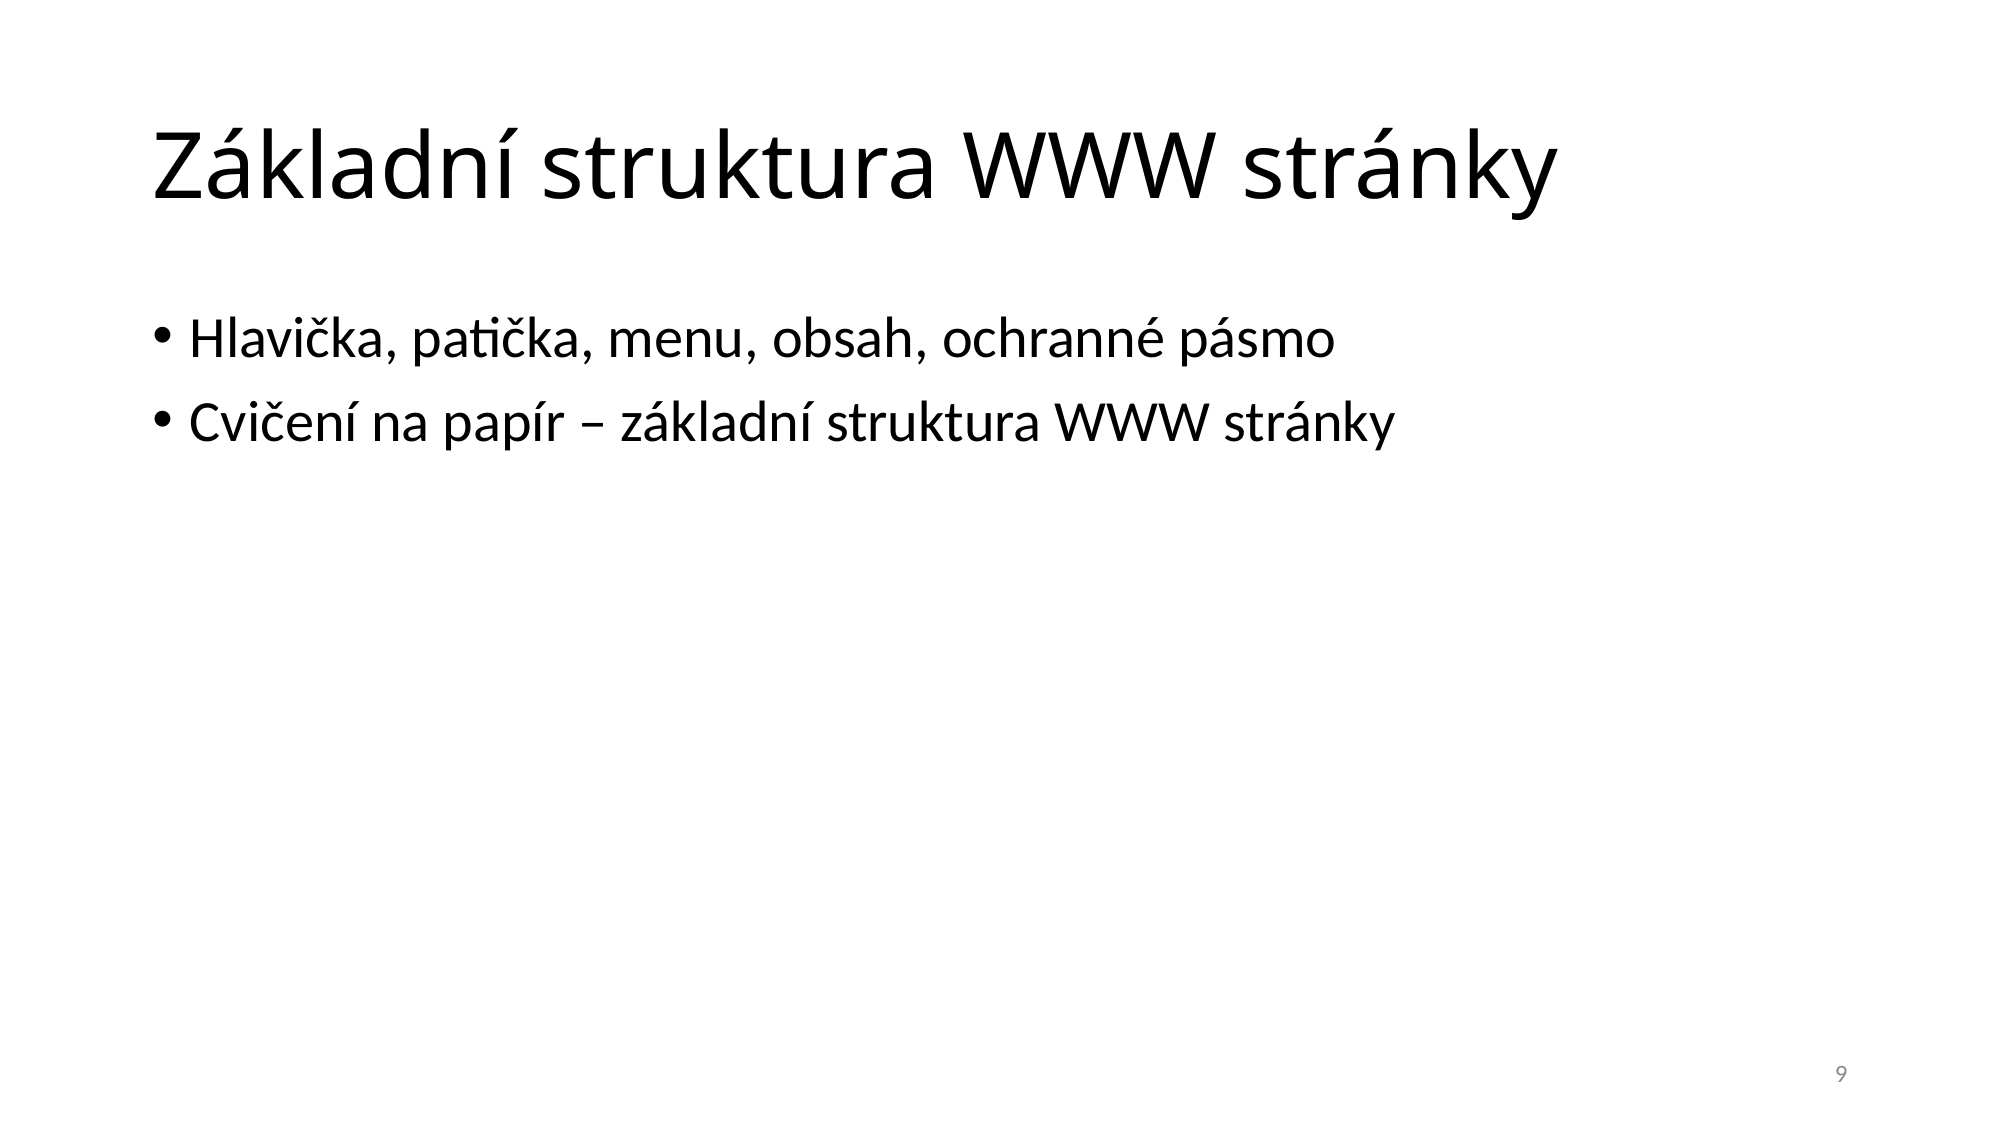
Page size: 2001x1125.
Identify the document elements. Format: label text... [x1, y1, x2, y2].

list Hlavička, patička, menu, obsah, ochranné pásmo Cvičení na papír – základní struktura WWW stránky [137, 299, 1863, 1014]
title Základní struktura WWW stránky [137, 59, 1863, 278]
slide_number 9 [1412, 1042, 1863, 1103]
